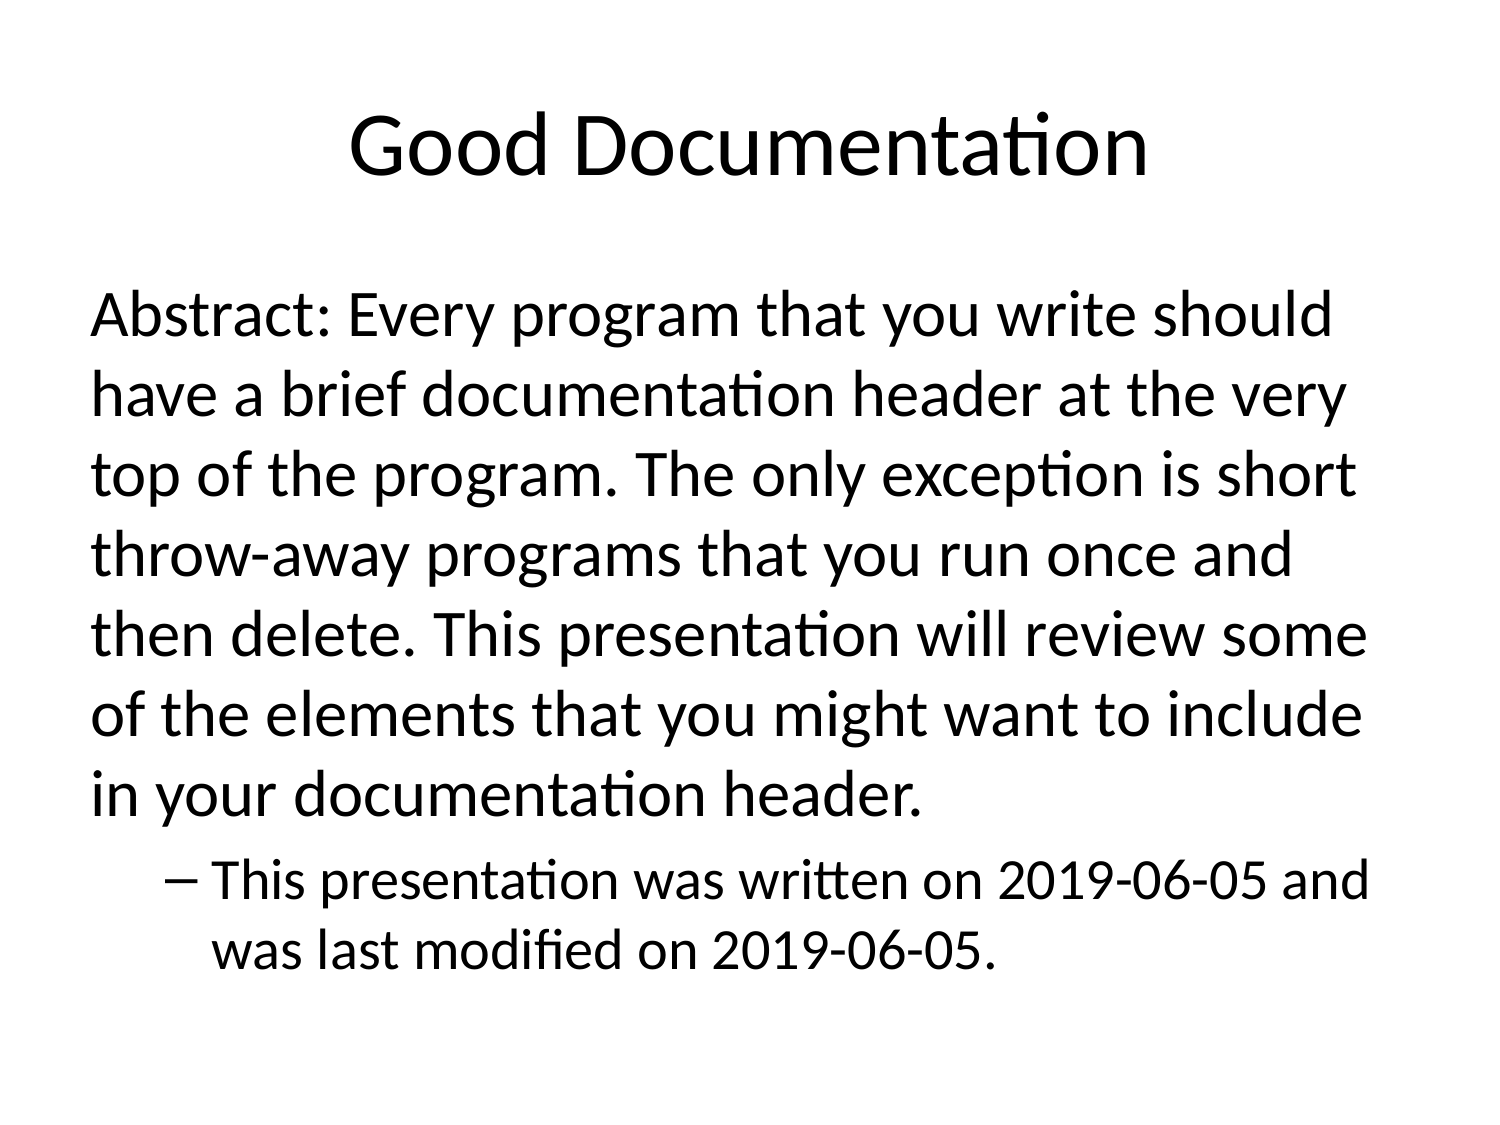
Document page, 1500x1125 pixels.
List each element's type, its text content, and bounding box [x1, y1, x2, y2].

list Abstract: Every program that you write should have a brief documentation header at the very top of the program. The only exception is short throw-away programs that you run once and then delete. This presentation will review some of the elements that you might want to include in your documentation header. This presentation was written on 2019-06-05 and was last modified on 2019-06-05. [75, 262, 1425, 1005]
title Good Documentation [75, 45, 1425, 233]
